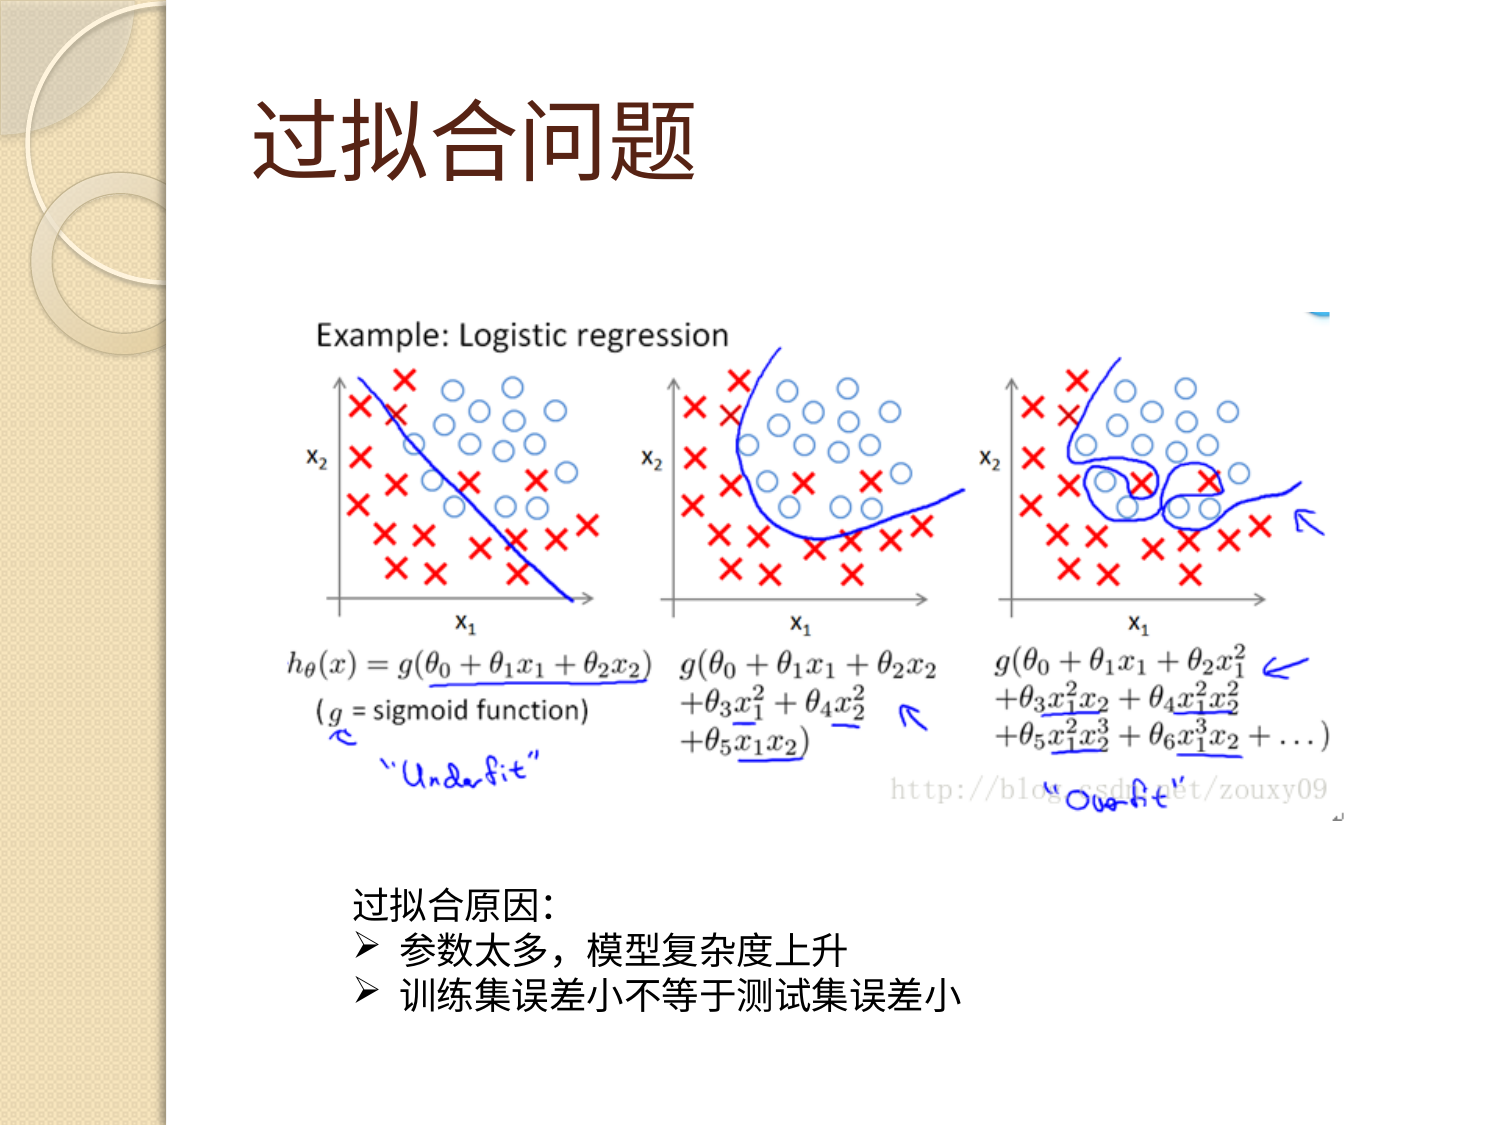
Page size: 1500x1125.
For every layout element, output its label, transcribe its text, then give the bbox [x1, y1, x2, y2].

picture [274, 312, 1348, 821]
text_box 过拟合原因： 参数太多，模型复杂度上升 训练集误差小不等于测试集误差小 [337, 874, 1050, 1070]
title 过拟合问题 [235, 45, 1466, 233]
